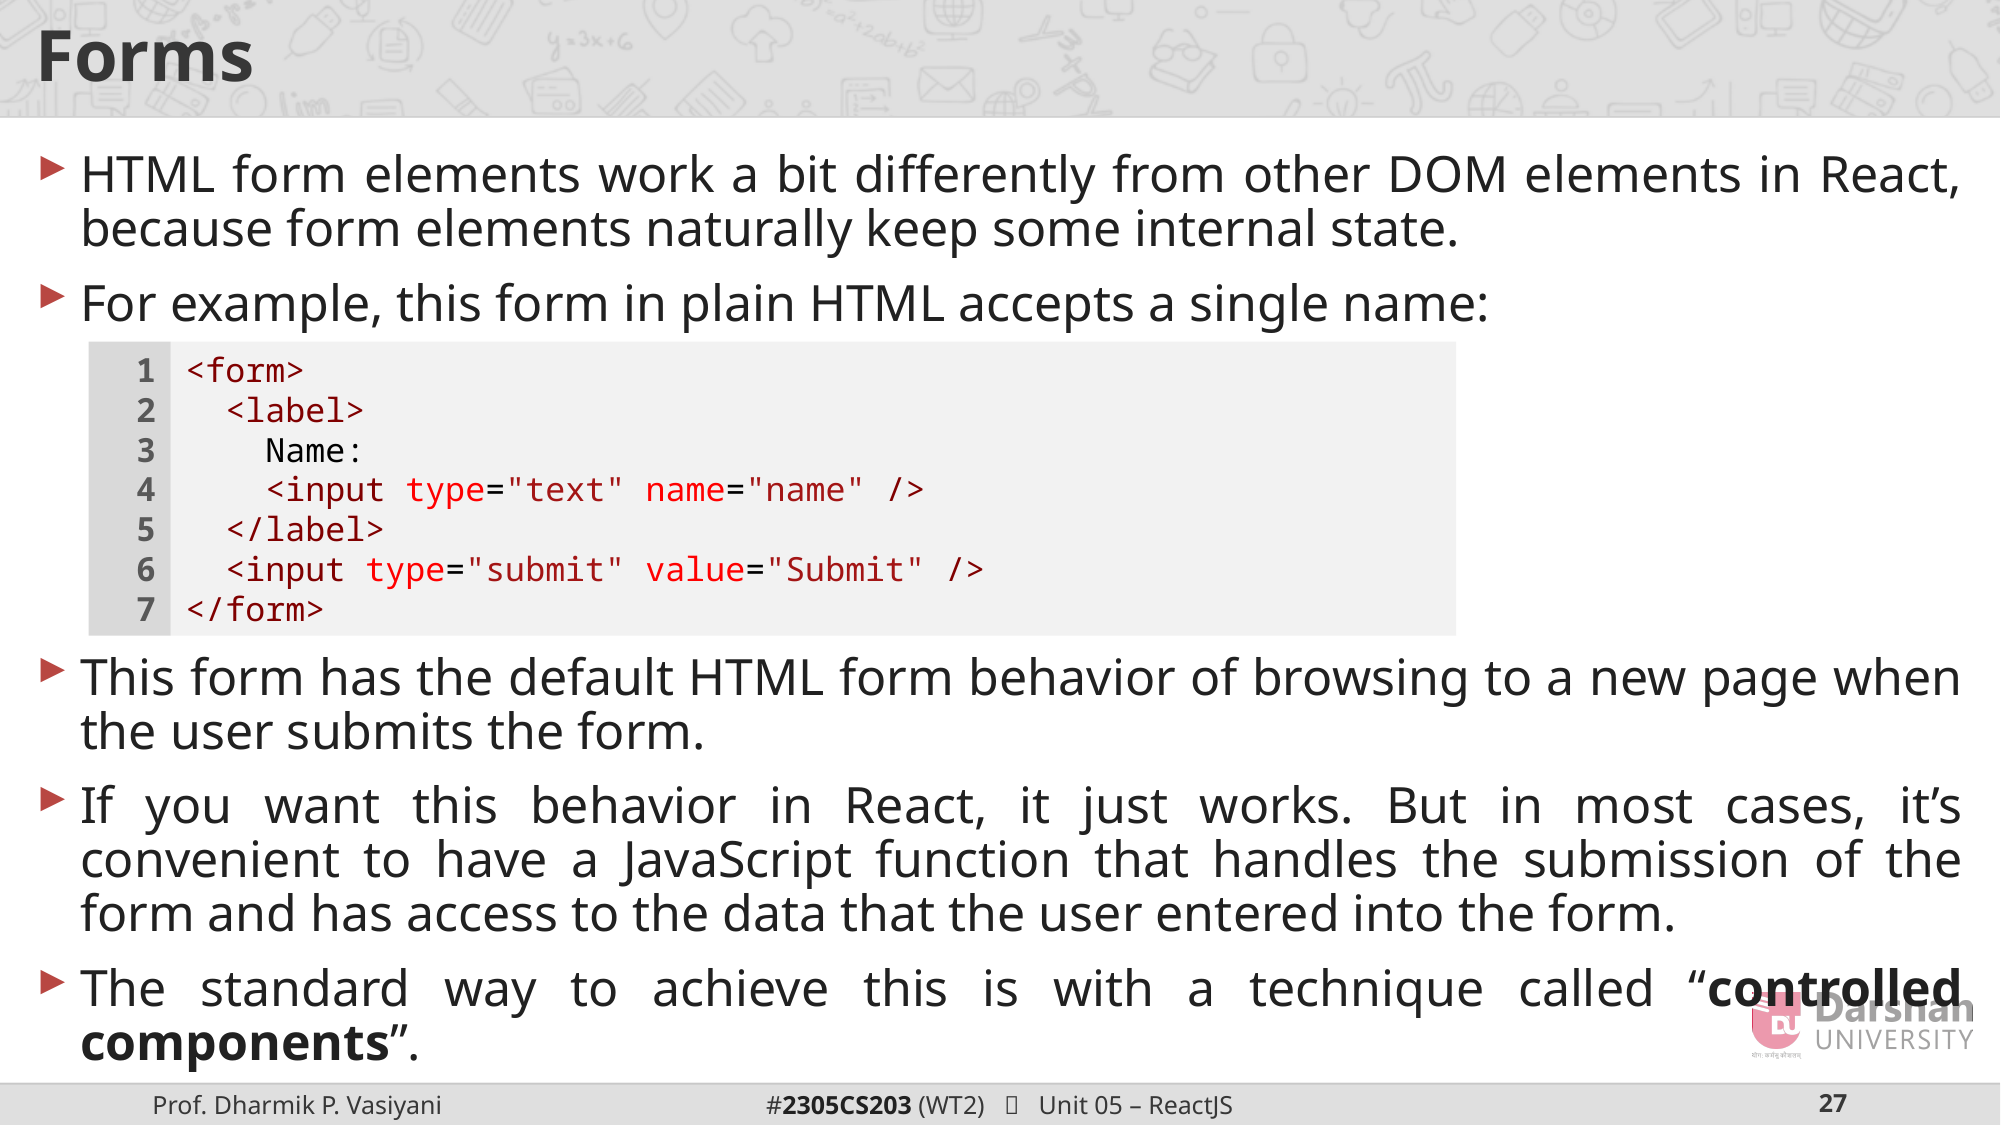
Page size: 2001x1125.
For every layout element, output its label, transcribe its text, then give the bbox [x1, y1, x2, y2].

text_box <form> <label> Name: <input type="text" name="name" /> </label> <input type="submit" value="Submit" /> </form> [171, 341, 1457, 636]
list HTML form elements work a bit differently from other DOM elements in React, because form elements naturally keep some internal state. For example, this form in plain HTML accepts a single name: This form has the default HTML form behavior of browsing to a new page when the user submits the form. If you want this behavior in React, it just works. But in most cases, it’s convenient to have a JavaScript function that handles the submission of the form and has access to the data that the user entered into the form. The standard way to achieve this is with a technique called “controlled components”. [21, 141, 1979, 1059]
text_box 1 2 3 4 5 6 7 [88, 341, 171, 636]
title Forms [0, 0, 2000, 117]
